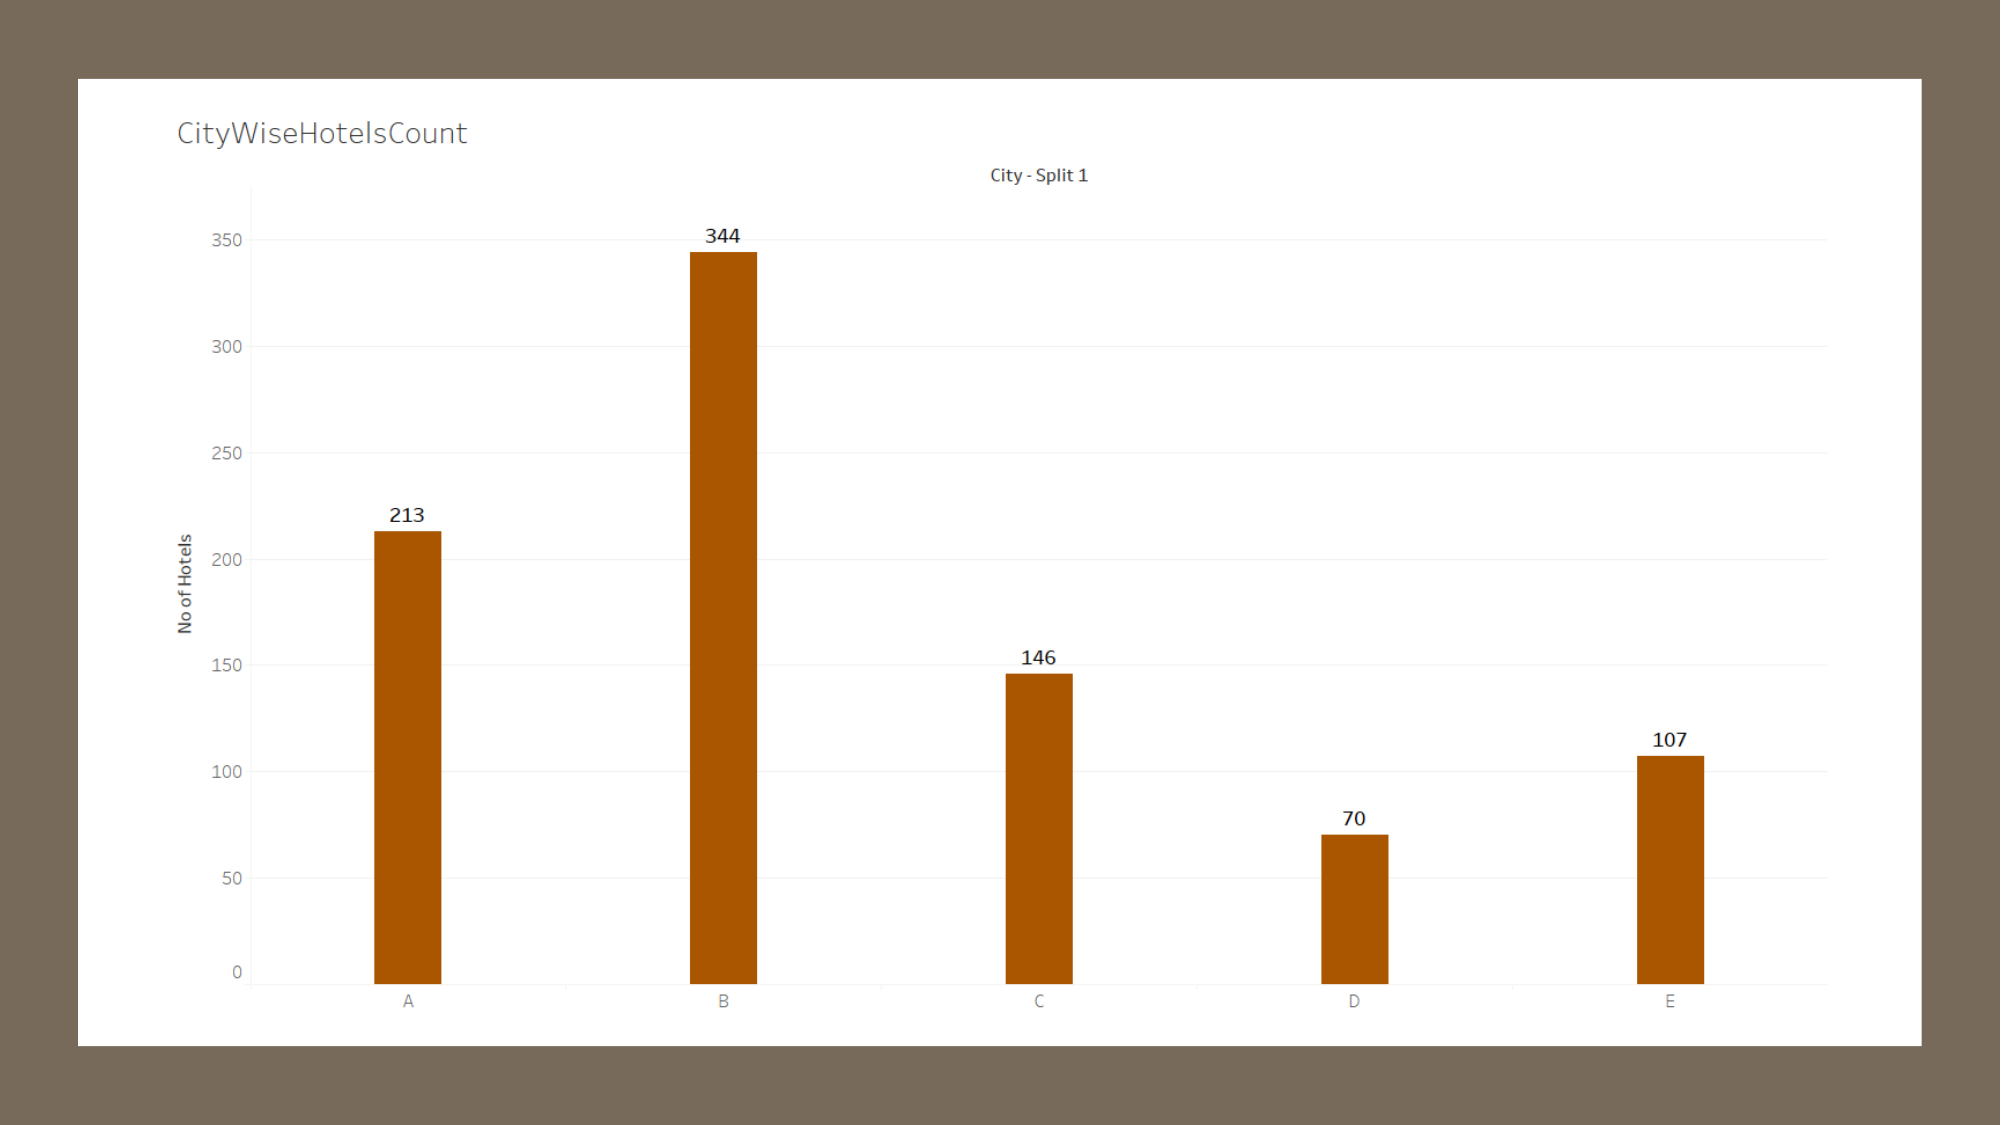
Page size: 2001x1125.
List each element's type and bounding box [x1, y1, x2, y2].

picture [172, 105, 1828, 1020]
text_box [0, 0, 2000, 1125]
text_box [77, 78, 1923, 1047]
